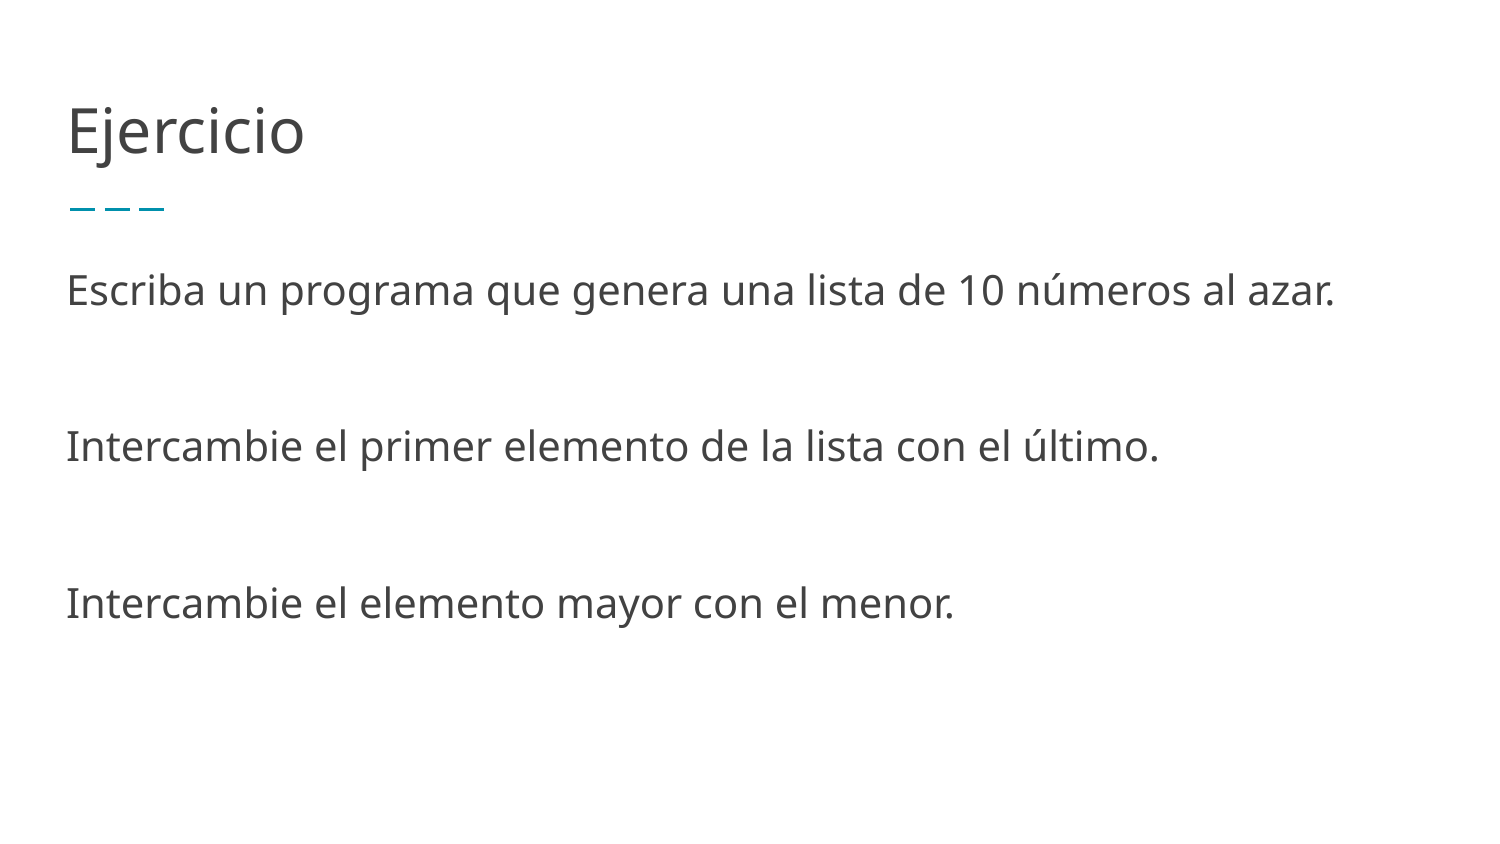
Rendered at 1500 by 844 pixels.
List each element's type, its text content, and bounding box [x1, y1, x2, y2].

title Ejercicio [51, 61, 1449, 182]
list Escriba un programa que genera una lista de 10 números al azar. Intercambie el primer elemento de la lista con el último. Intercambie el elemento mayor con el menor. [51, 240, 1449, 750]
